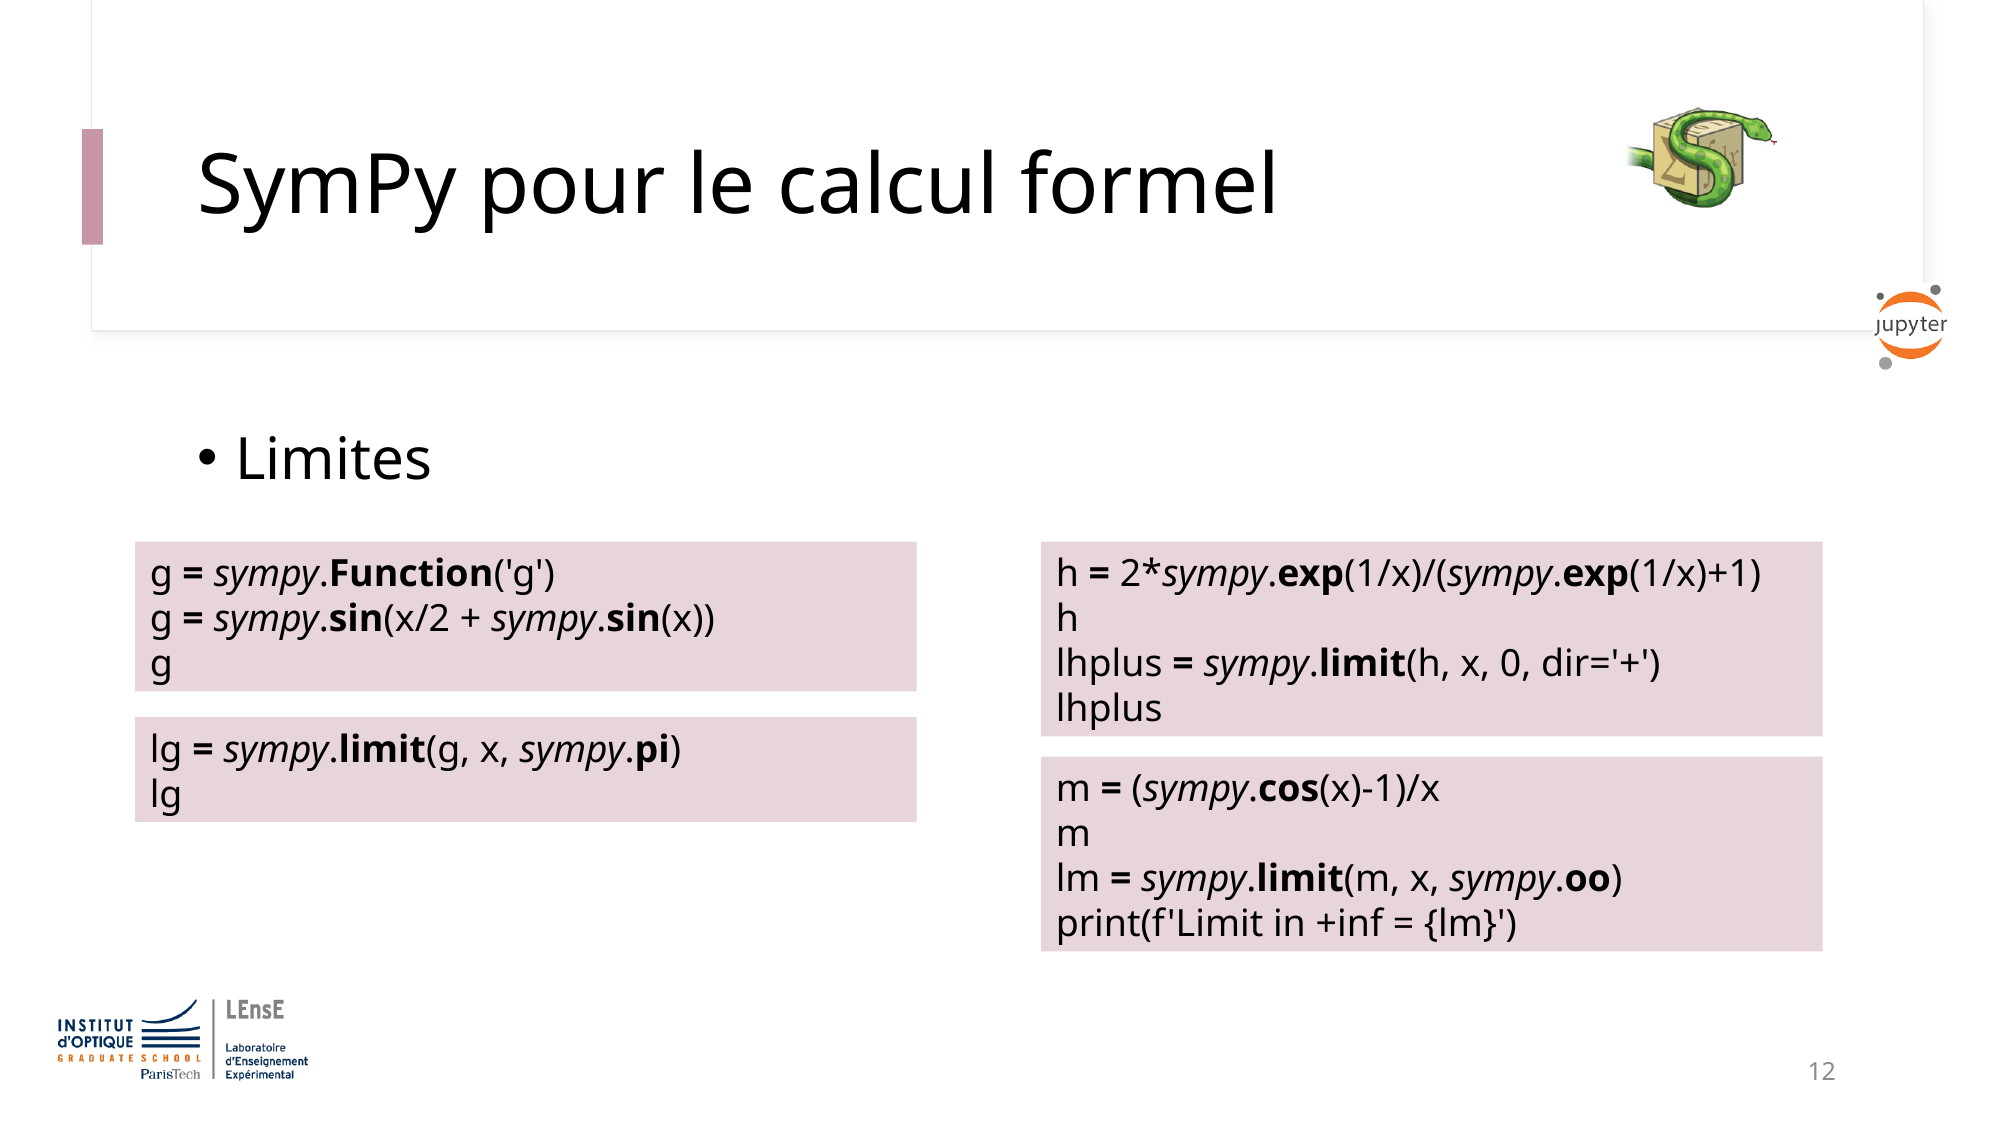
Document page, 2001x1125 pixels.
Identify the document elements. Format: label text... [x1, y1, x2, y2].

slide_number 12 [1401, 1042, 1851, 1103]
title SymPy pour le calcul formel [183, 90, 1851, 284]
text_box lg = sympy.limit(g, x, sympy.pi) lg [135, 717, 917, 822]
list Limites [183, 406, 993, 1013]
text_box g = sympy.Function('g') g = sympy.sin(x/2 + sympy.sin(x)) g [135, 541, 917, 692]
picture [1873, 283, 1948, 370]
text_box m = (sympy.cos(x)-1)/x m lm = sympy.limit(m, x, sympy.oo) print(f'Limit in +inf = {lm}') [1041, 756, 1823, 952]
picture [1626, 107, 1777, 209]
text_box h = 2*sympy.exp(1/x)/(sympy.exp(1/x)+1) h lhplus = sympy.limit(h, x, 0, dir='+') lhplus [1041, 541, 1823, 737]
picture [33, 973, 333, 1097]
